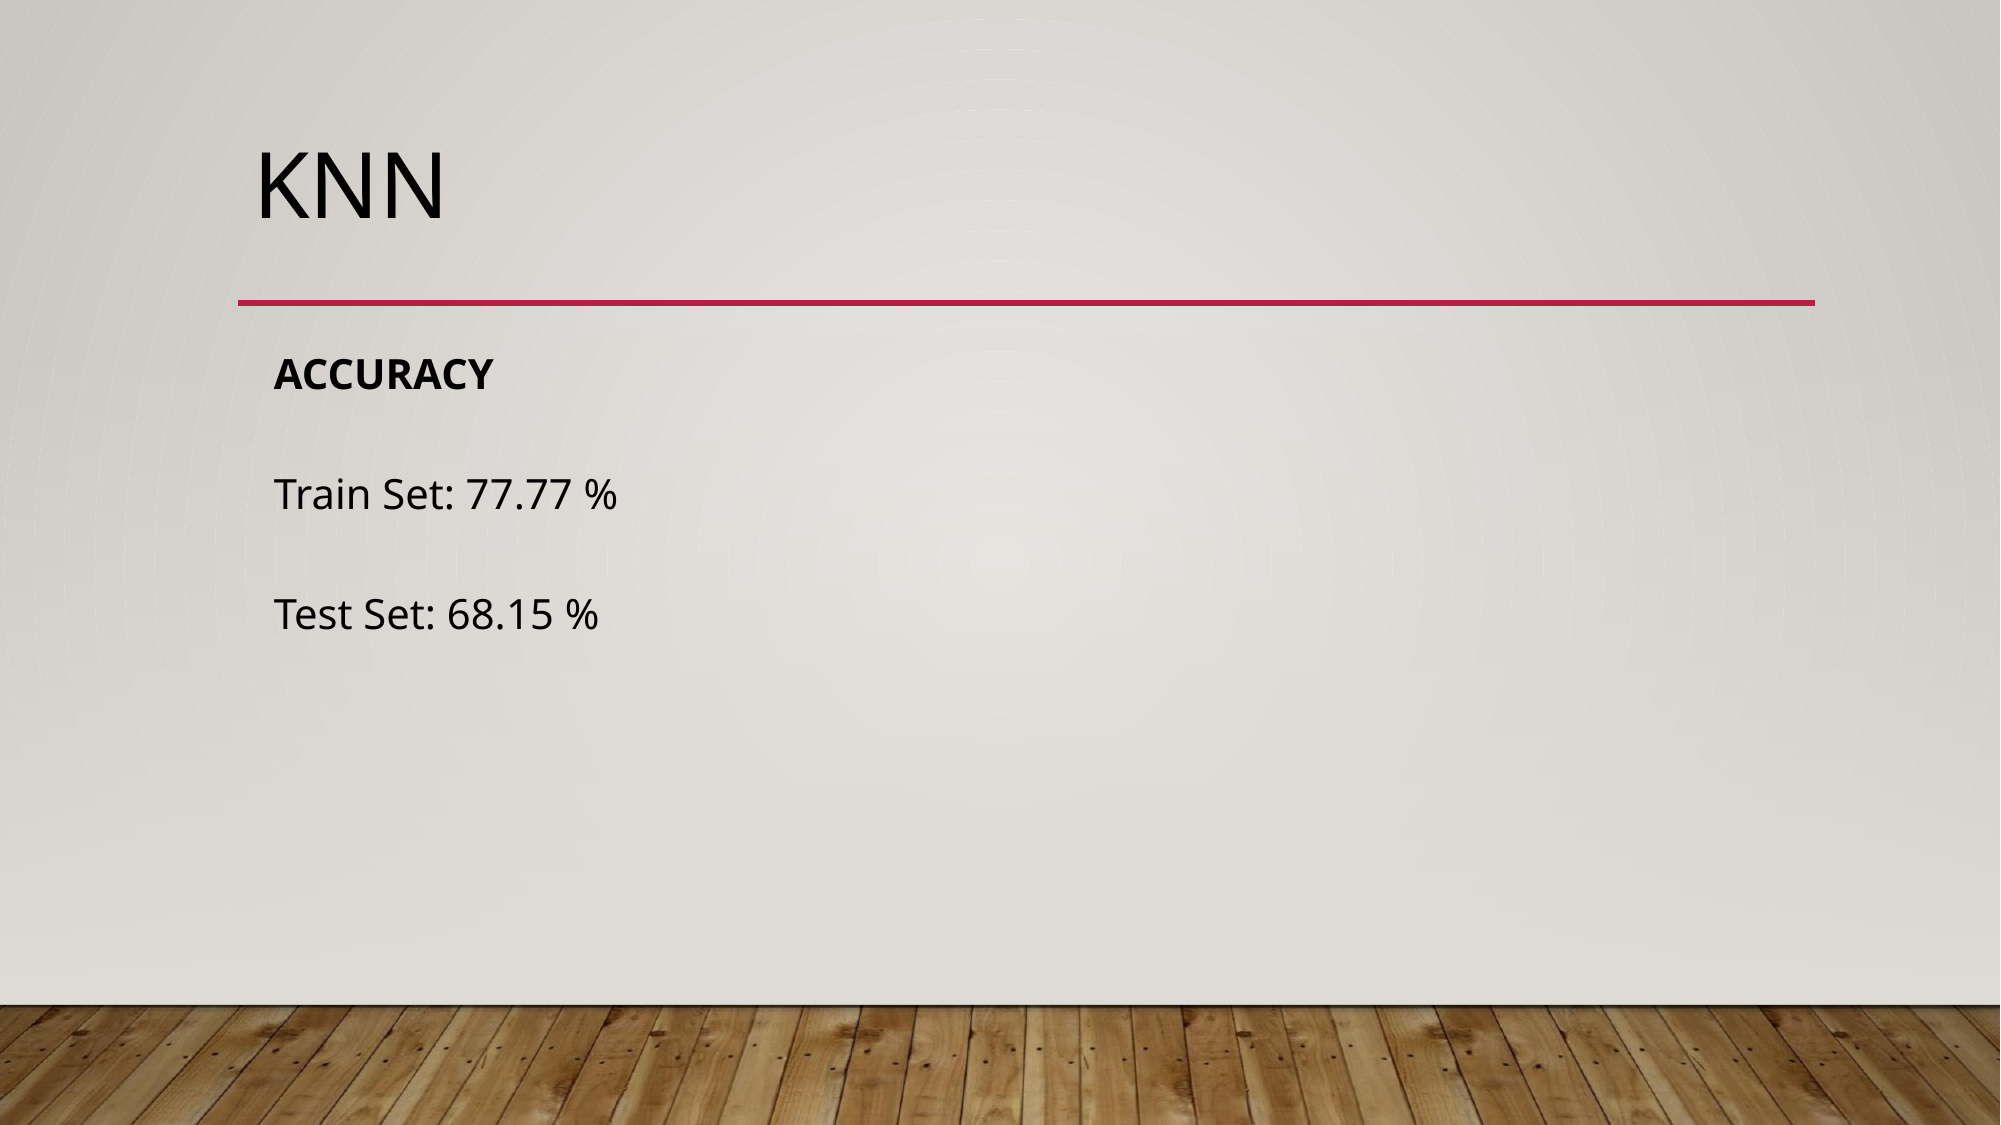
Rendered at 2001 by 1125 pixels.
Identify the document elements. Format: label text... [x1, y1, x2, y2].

title KNN [238, 131, 1814, 305]
list ACCURACY Train Set: 77.77 % Test Set: 68.15 % [238, 330, 1814, 897]
picture [0, 1005, 2000, 1125]
